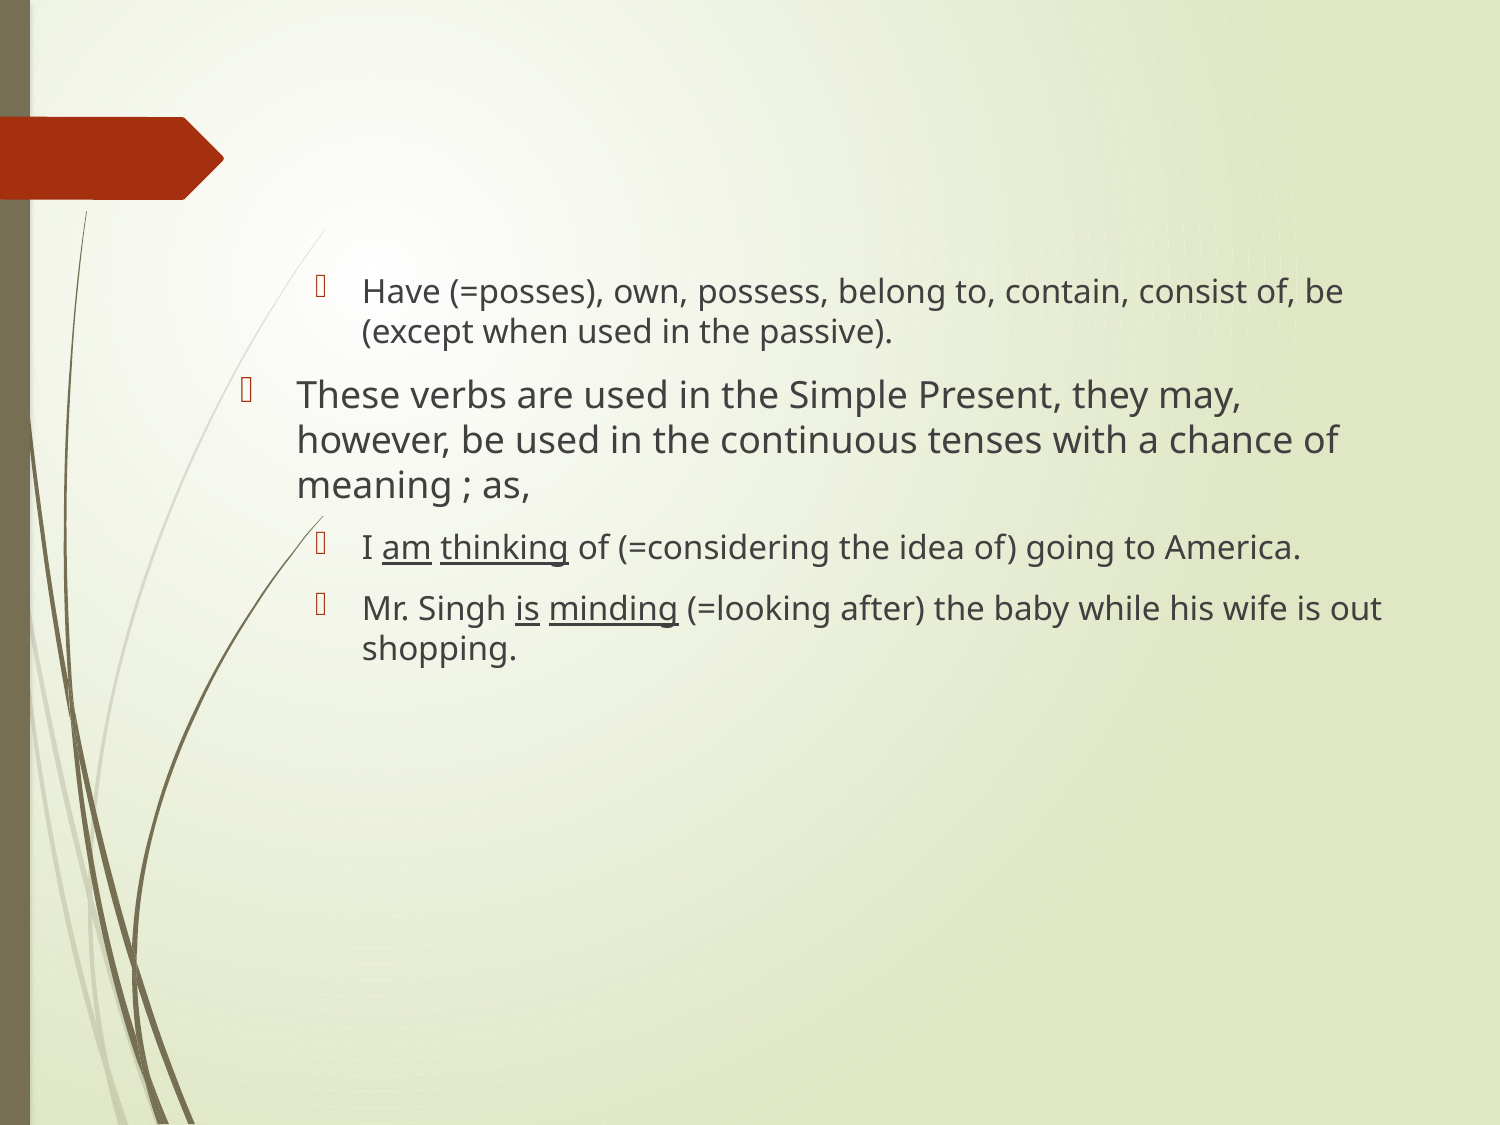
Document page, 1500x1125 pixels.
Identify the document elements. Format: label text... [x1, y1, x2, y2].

list Have (=posses), own, possess, belong to, contain, consist of, be (except when used in the passive). These verbs are used in the Simple Present, they may, however, be used in the continuous tenses with a chance of meaning ; as, I am thinking of (=considering the idea of) going to America. Mr. Singh is minding (=looking after) the baby while his wife is out shopping. [225, 262, 1400, 970]
